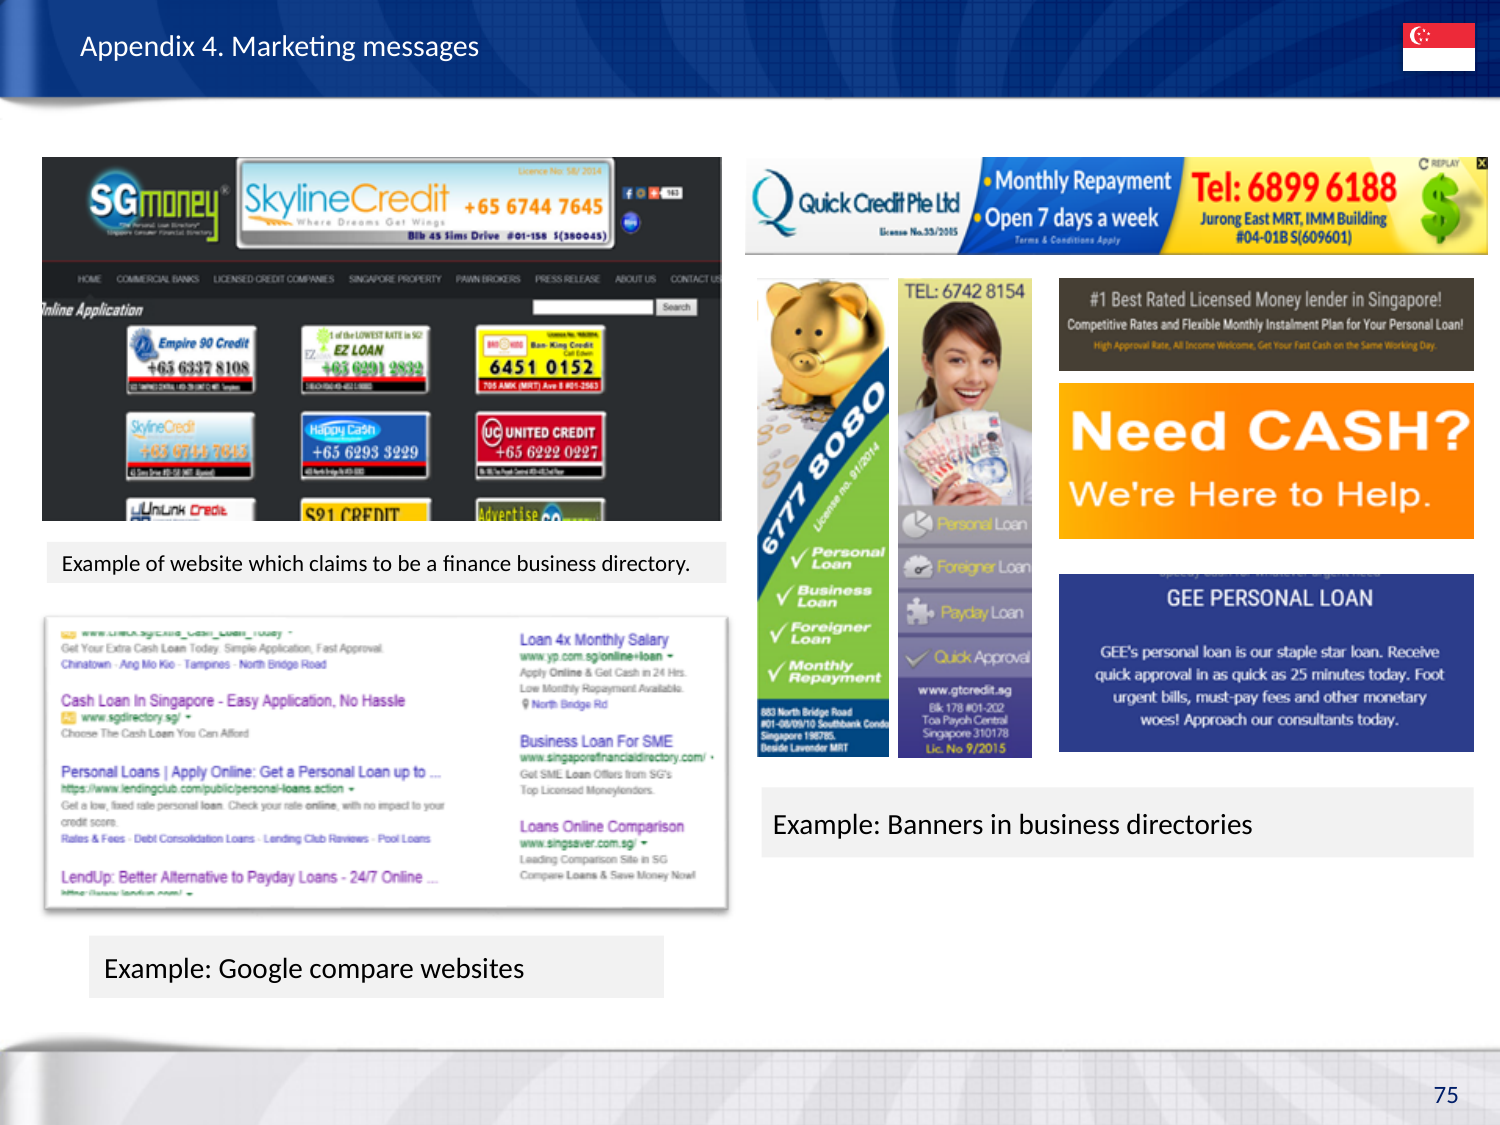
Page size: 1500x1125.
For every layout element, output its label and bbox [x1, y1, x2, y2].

picture [745, 157, 1488, 255]
title [64, 19, 1404, 71]
picture [33, 608, 741, 927]
text_box [46, 541, 727, 583]
picture [41, 157, 723, 521]
picture [1059, 278, 1474, 371]
slide_number [1356, 1070, 1475, 1117]
picture [0, 1032, 1500, 1125]
text_box [761, 787, 1474, 858]
picture [898, 277, 1032, 759]
picture [0, 0, 1500, 120]
picture [1059, 383, 1474, 539]
picture [1059, 574, 1474, 752]
picture [757, 278, 890, 757]
text_box [89, 935, 664, 998]
